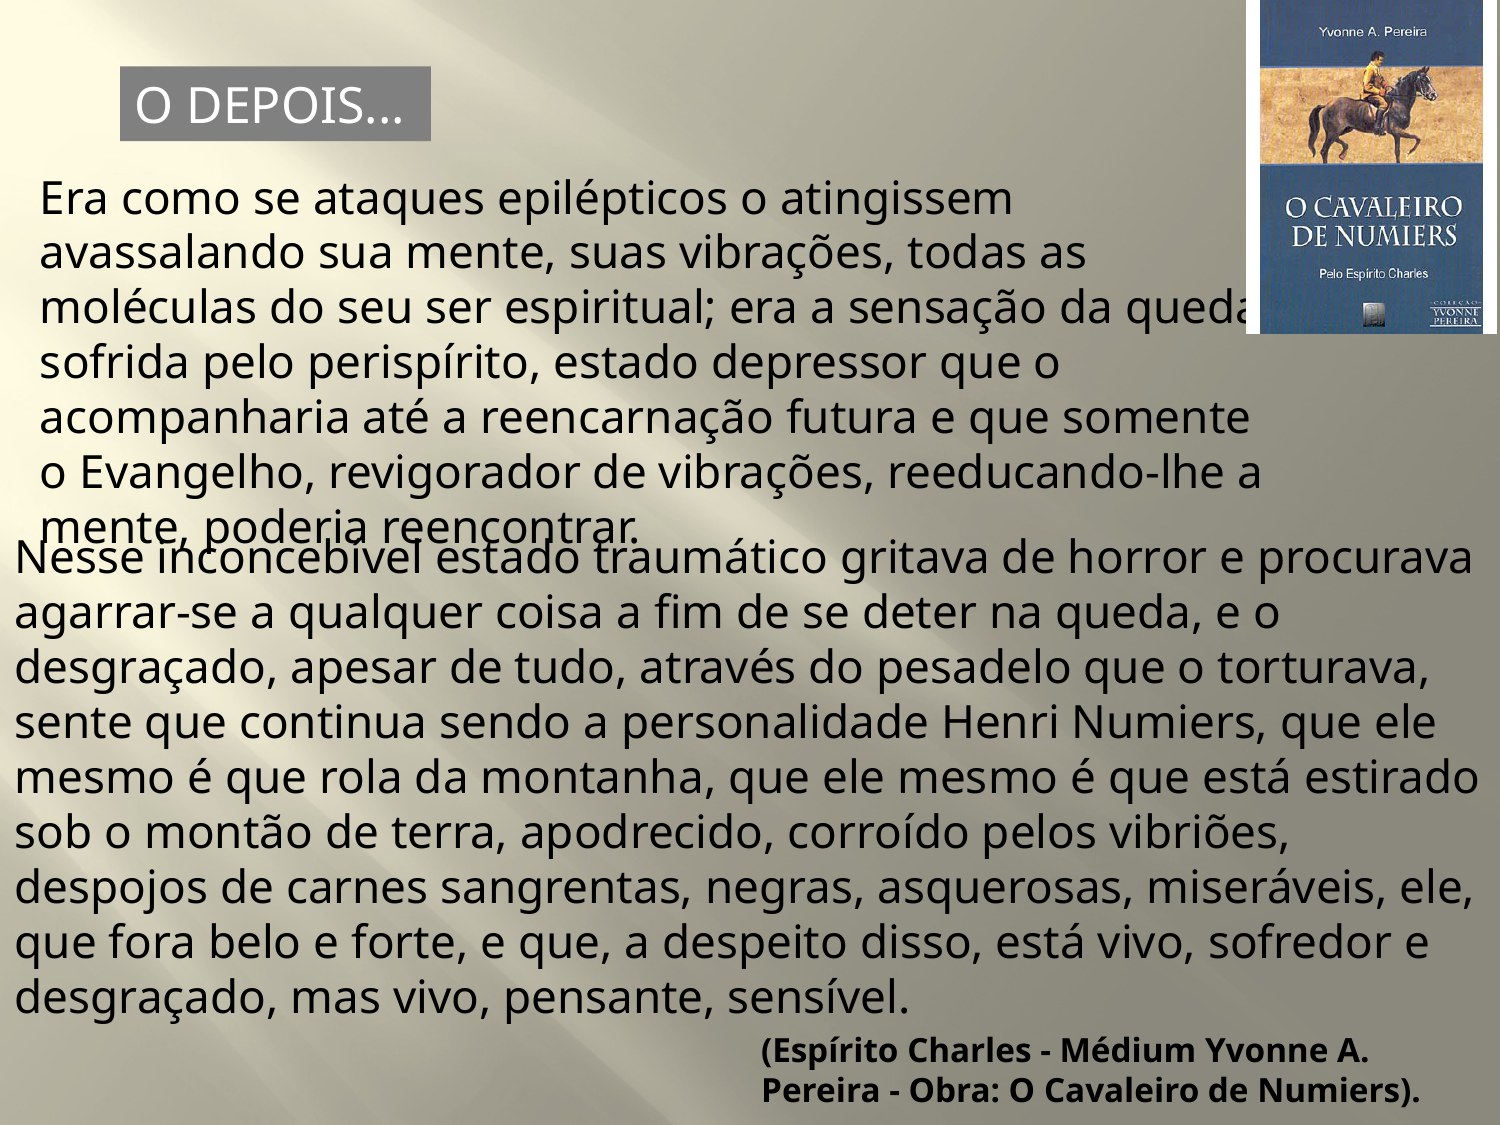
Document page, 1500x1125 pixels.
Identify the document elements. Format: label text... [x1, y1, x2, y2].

picture [1245, 0, 1497, 334]
text_box (Espírito Charles - Médium Yvonne A. Pereira - Obra: O Cavaleiro de Numiers). [746, 1021, 1497, 1117]
text_box O DEPOIS... [120, 66, 431, 142]
text_box Era como se ataques epilépticos o atingissem avassalando sua mente, suas vibrações, todas as moléculas do seu ser espiritual; era a sensação da queda sofrida pelo perispírito, estado depressor que o acompanharia até a reencarnação futura e que somente o Evangelho, revigorador de vibrações, reeducando-lhe a mente, poderia reencontrar. [25, 160, 1294, 561]
text_box Nesse inconcebível estado traumático gritava de horror e procurava agarrar-se a qualquer coisa a fim de se deter na queda, e o desgraçado, apesar de tudo, através do pesadelo que o torturava, sente que continua sendo a personalidade Henri Numiers, que ele mesmo é que rola da montanha, que ele mesmo é que está estirado sob o montão de terra, apodrecido, corroído pelos vibriões, despojos de carnes sangrentas, negras, asquerosas, miseráveis, ele, que fora belo e forte, e que, a despeito disso, está vivo, sofredor e desgraçado, mas vivo, pensante, sensível. [0, 520, 1500, 1030]
